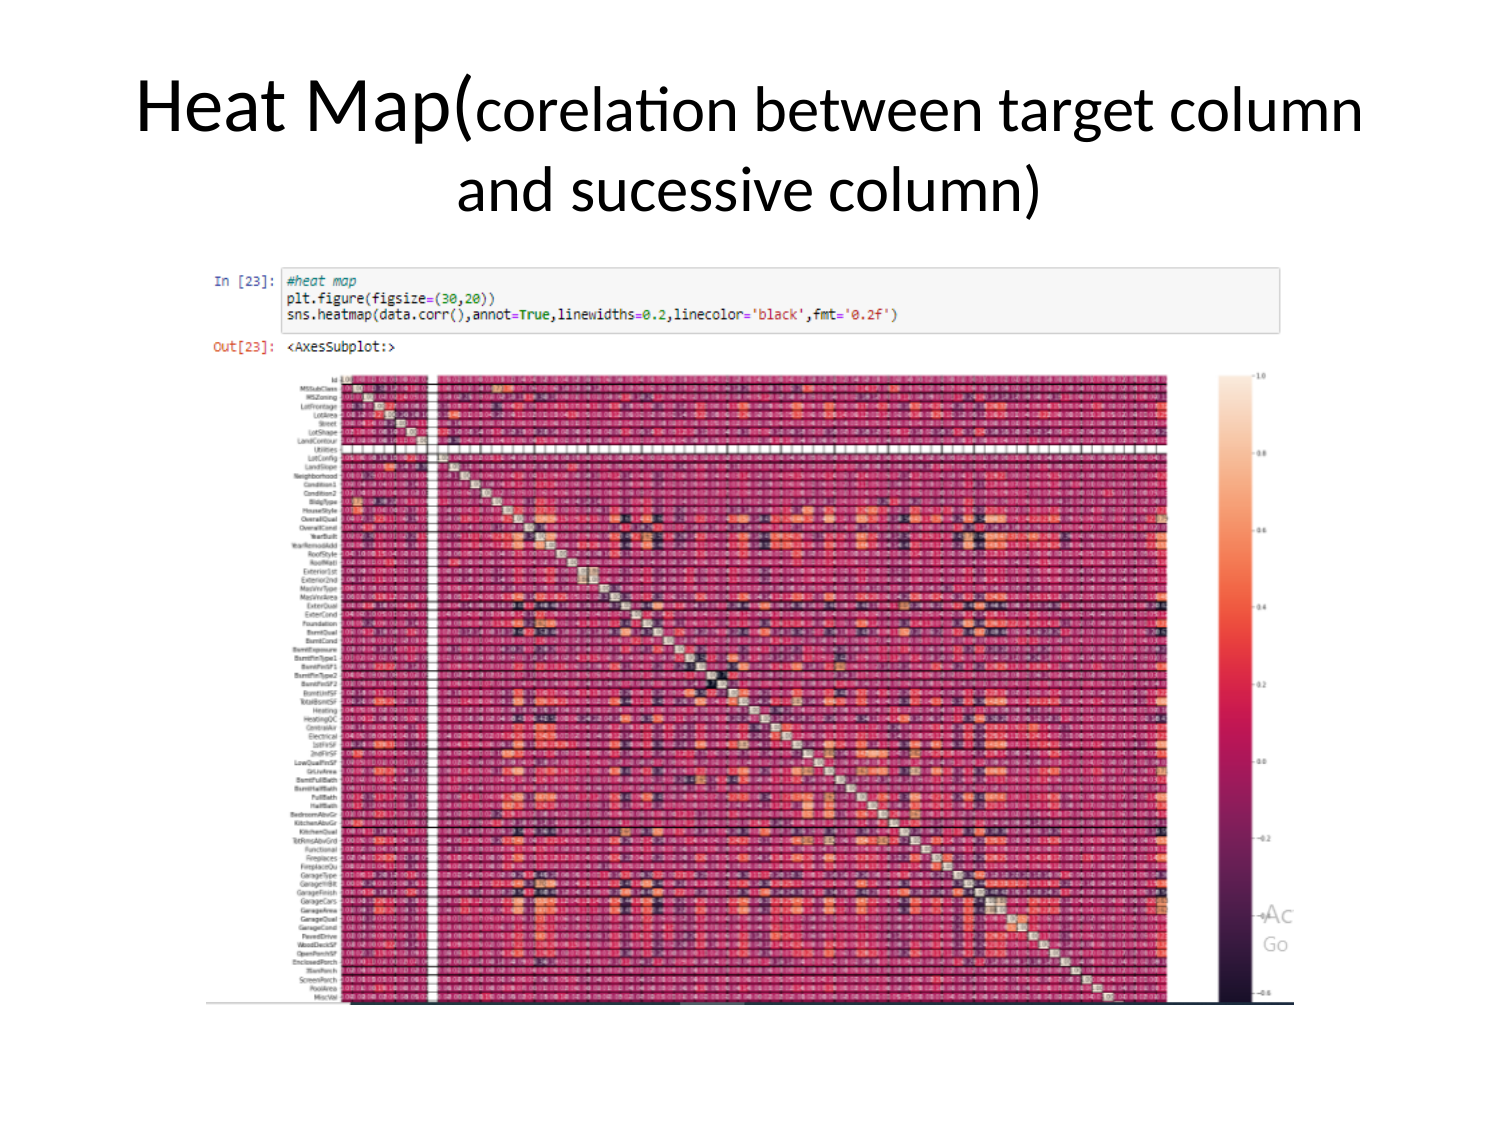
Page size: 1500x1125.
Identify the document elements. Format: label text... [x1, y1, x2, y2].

title Heat Map(corelation between target column and sucessive column) [75, 45, 1425, 233]
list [206, 262, 1294, 1006]
